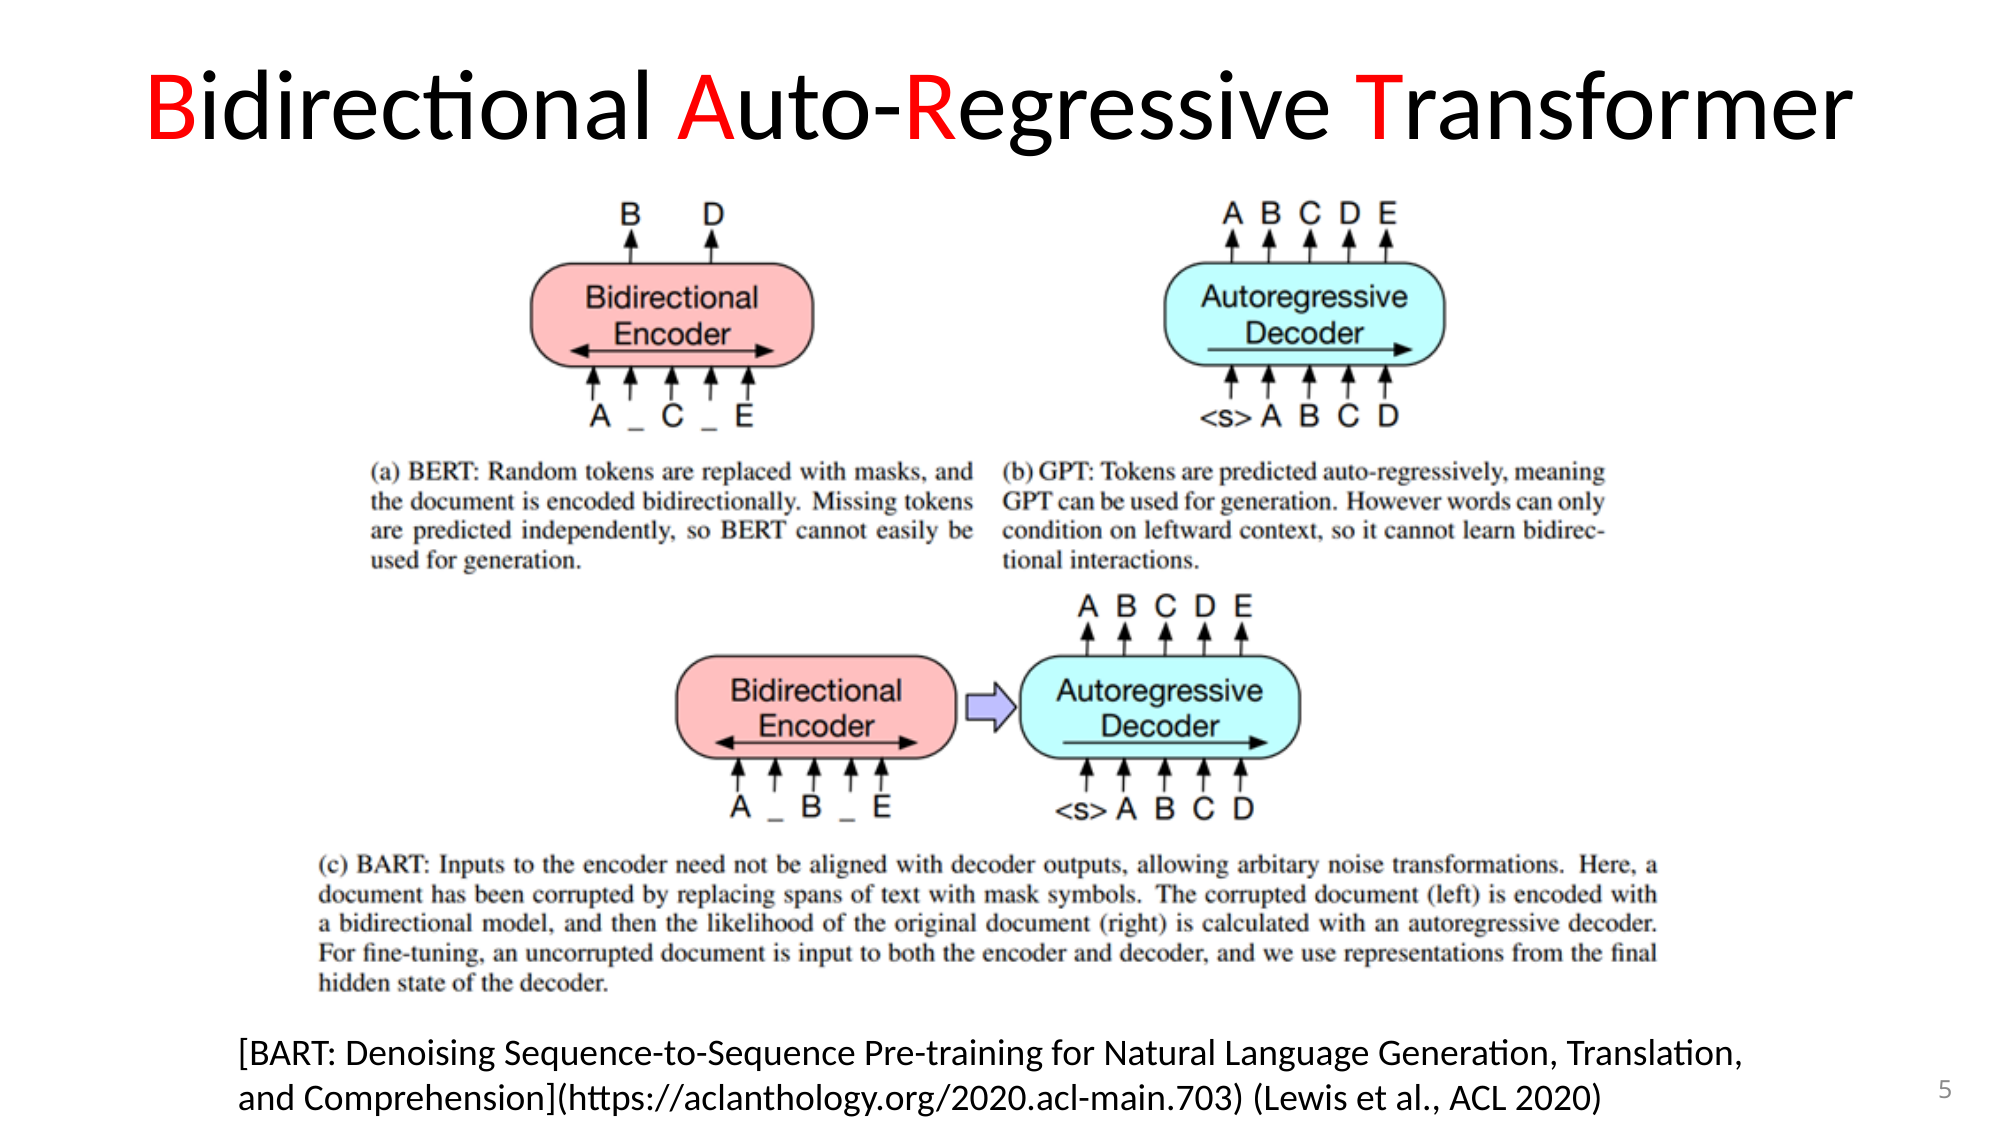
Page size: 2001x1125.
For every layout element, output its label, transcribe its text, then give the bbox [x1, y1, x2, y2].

text_box [BART: Denoising Sequence-to-Sequence Pre-training for Natural Language Generation, Translation, and Comprehension](https://aclanthology.org/2020.acl-main.703) (Lewis et al., ACL 2020) [223, 1020, 1777, 1125]
text_box Bidirectional Auto-Regressive Transformer [93, 31, 1907, 167]
slide_number 5 [1894, 1061, 1968, 1121]
picture [300, 180, 1700, 1008]
